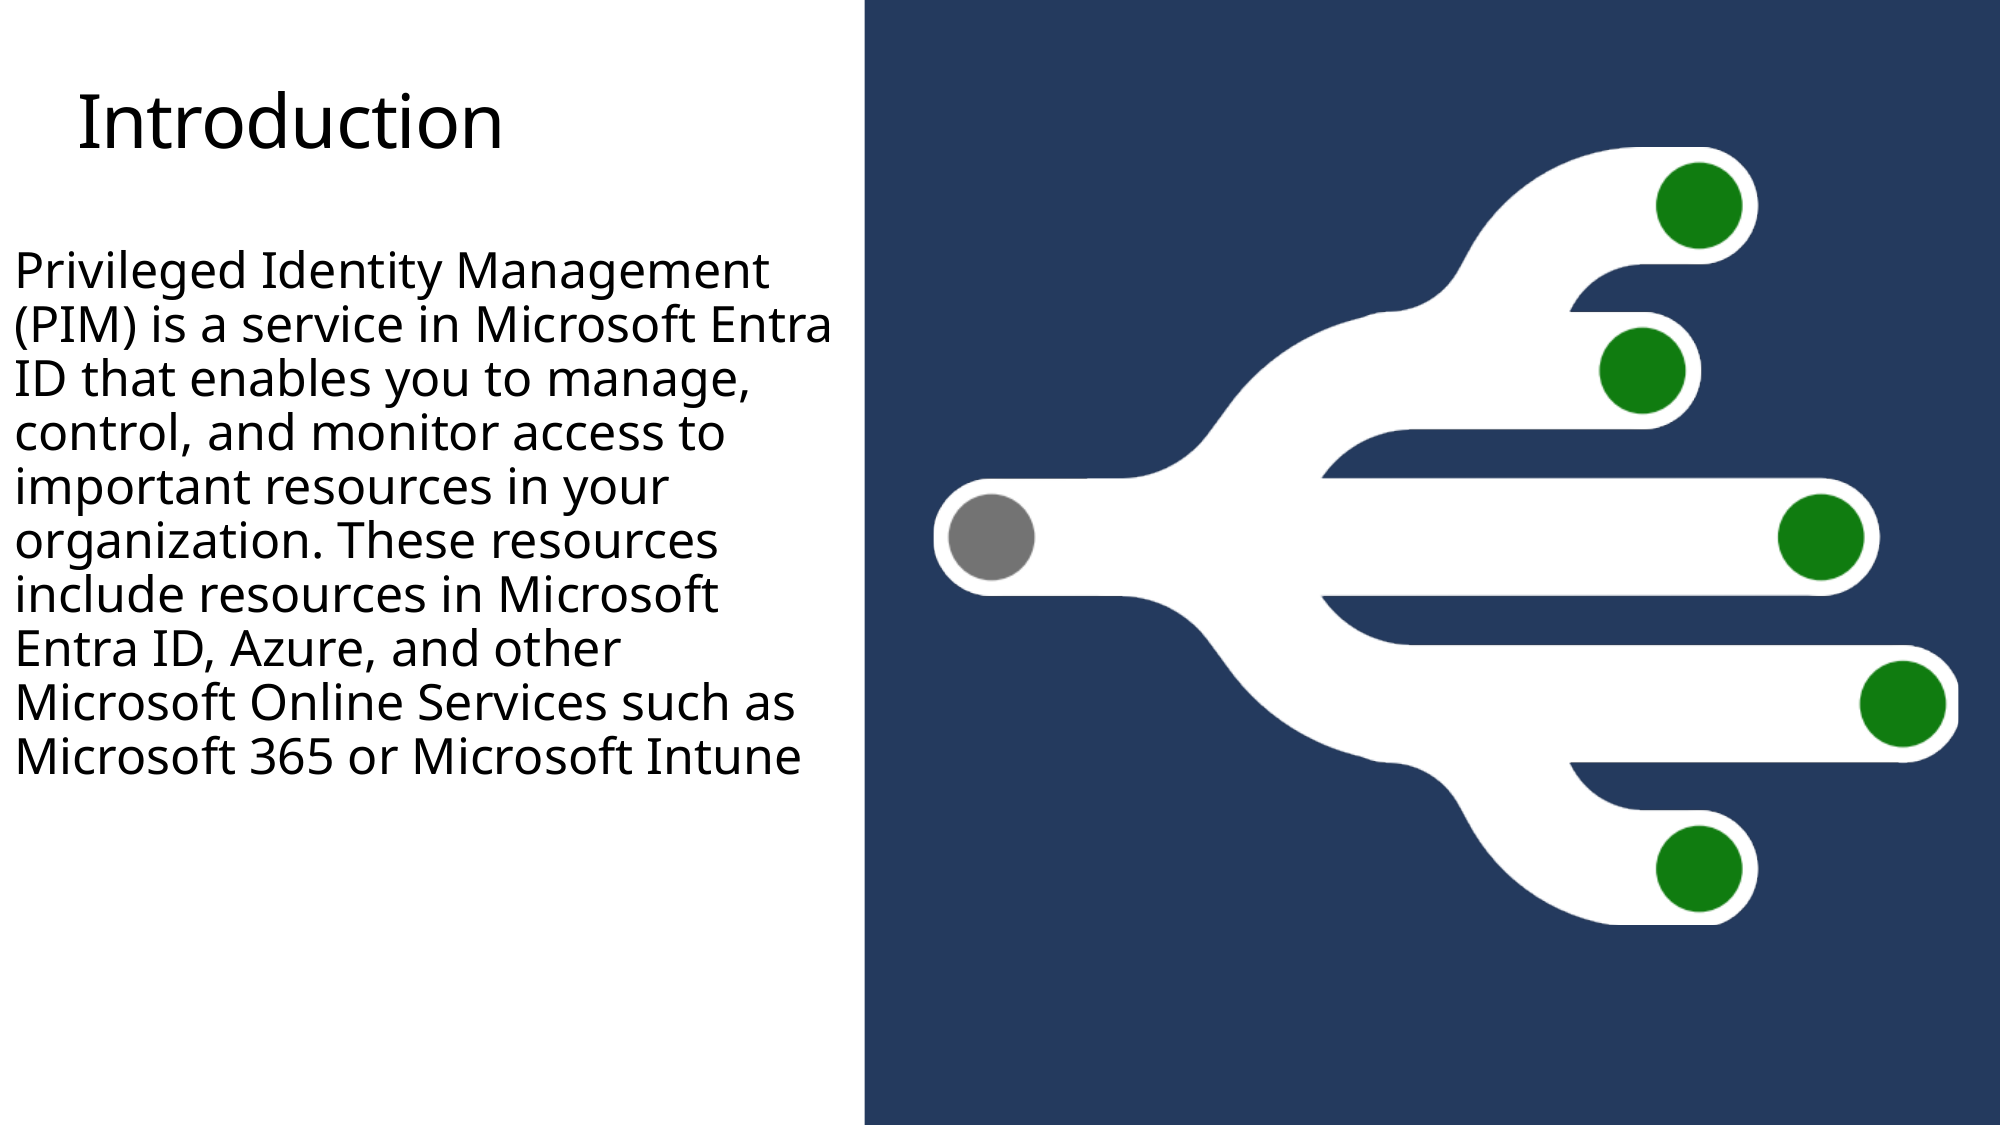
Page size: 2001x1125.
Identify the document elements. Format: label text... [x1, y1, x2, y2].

title Introduction [77, 83, 725, 166]
text_box Privileged Identity Management (PIM) is a service in Microsoft Entra ID that enables you to manage, control, and monitor access to important resources in your organization. These resources include resources in Microsoft Entra ID, Azure, and other Microsoft Online Services such as Microsoft 365 or Microsoft Intune [0, 237, 855, 1058]
